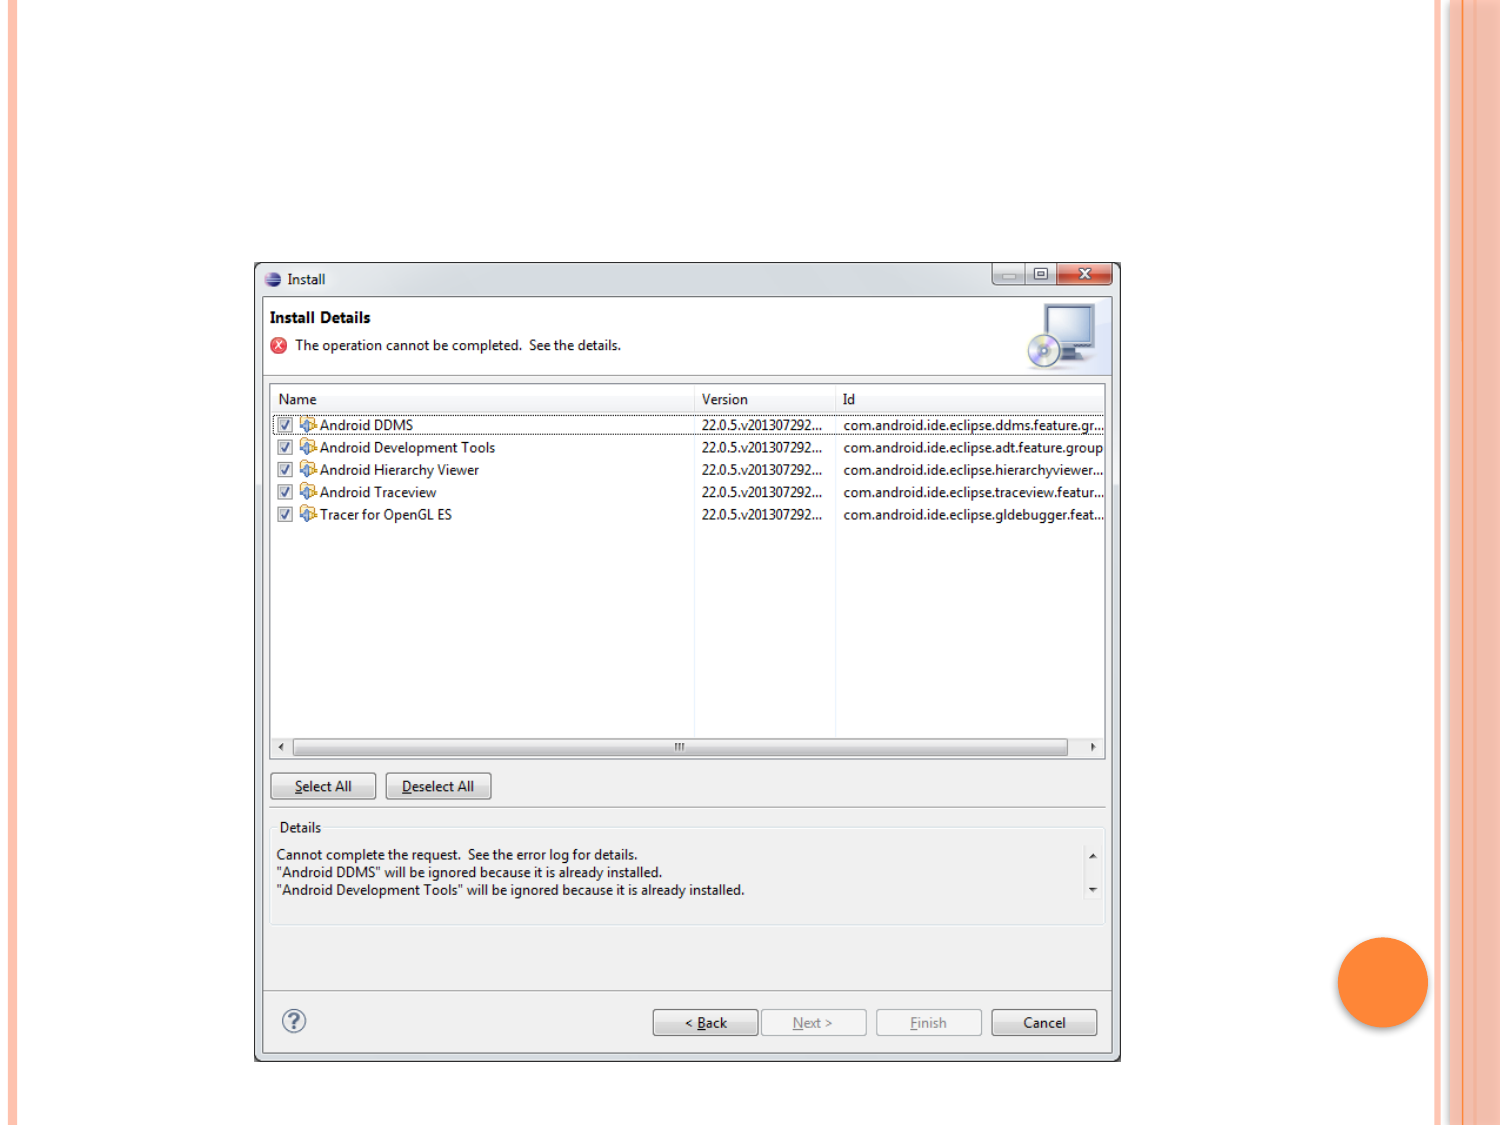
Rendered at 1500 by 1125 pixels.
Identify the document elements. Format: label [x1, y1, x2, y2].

list [253, 261, 1122, 1063]
